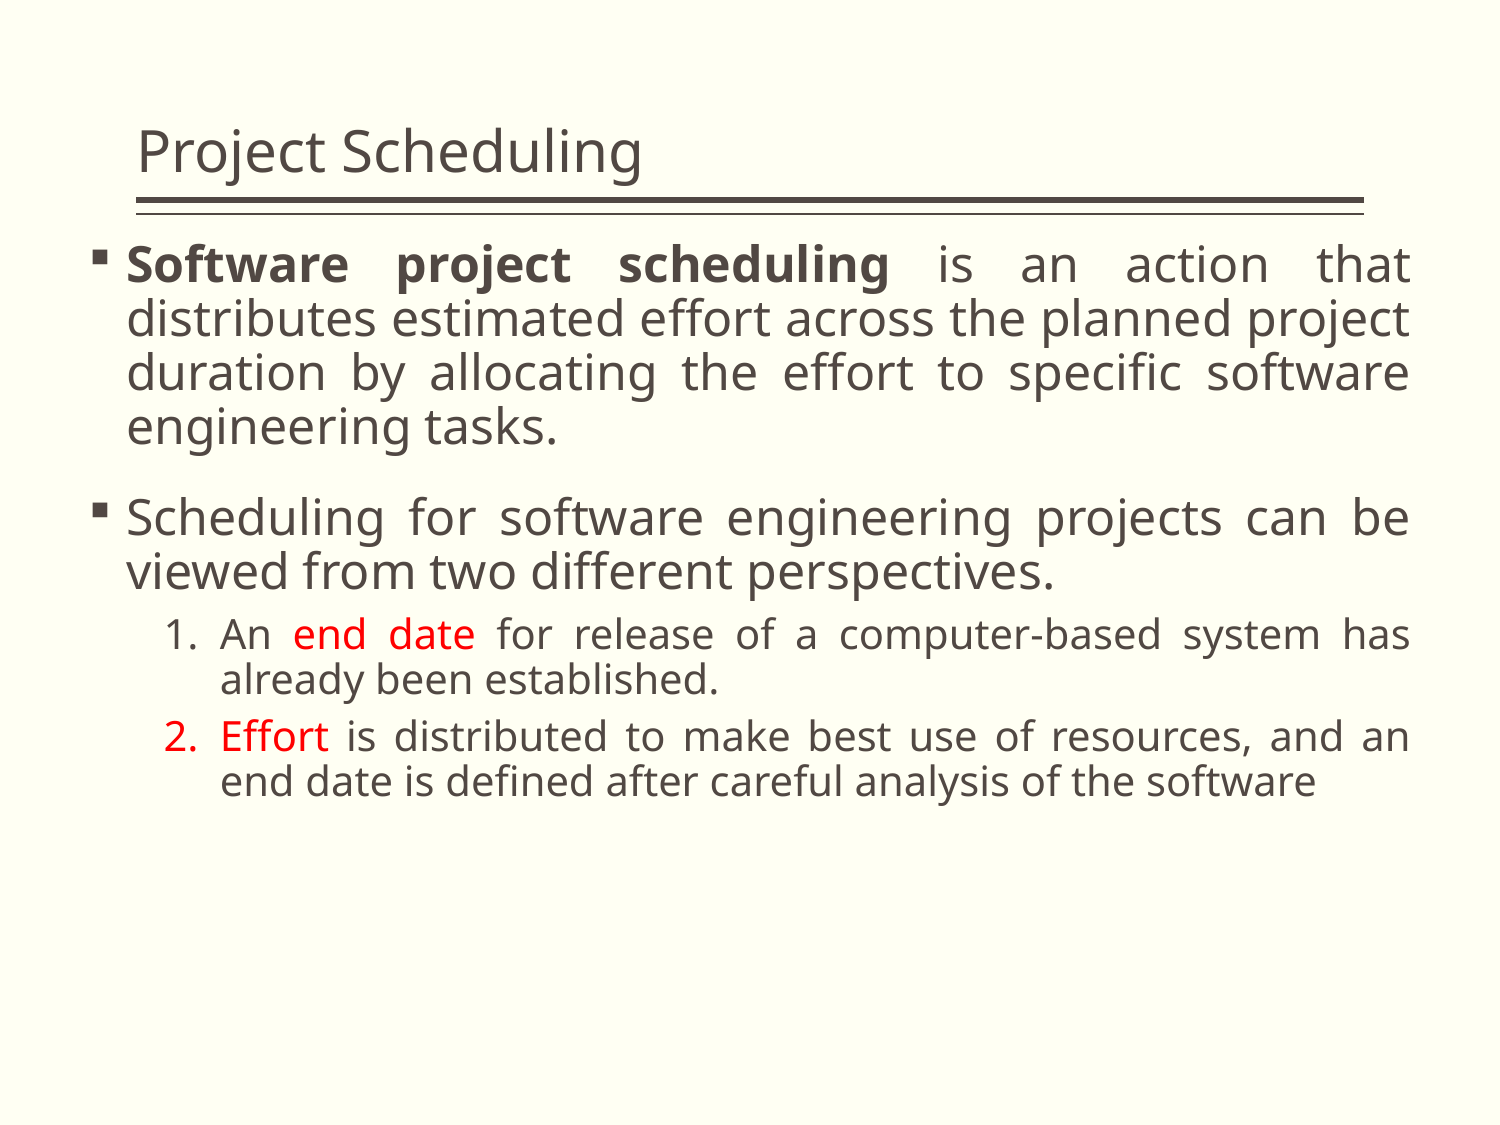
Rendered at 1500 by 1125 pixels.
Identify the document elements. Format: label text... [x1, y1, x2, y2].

title Project Scheduling [135, 12, 1364, 193]
list Software project scheduling is an action that distributes estimated effort across the planned project duration by allocating the effort to specific software engineering tasks. Scheduling for software engineering projects can be viewed from two different perspectives. An end date for release of a computer-based system has already been established. Effort is distributed to make best use of resources, and an end date is defined after careful analysis of the software [88, 231, 1412, 1013]
